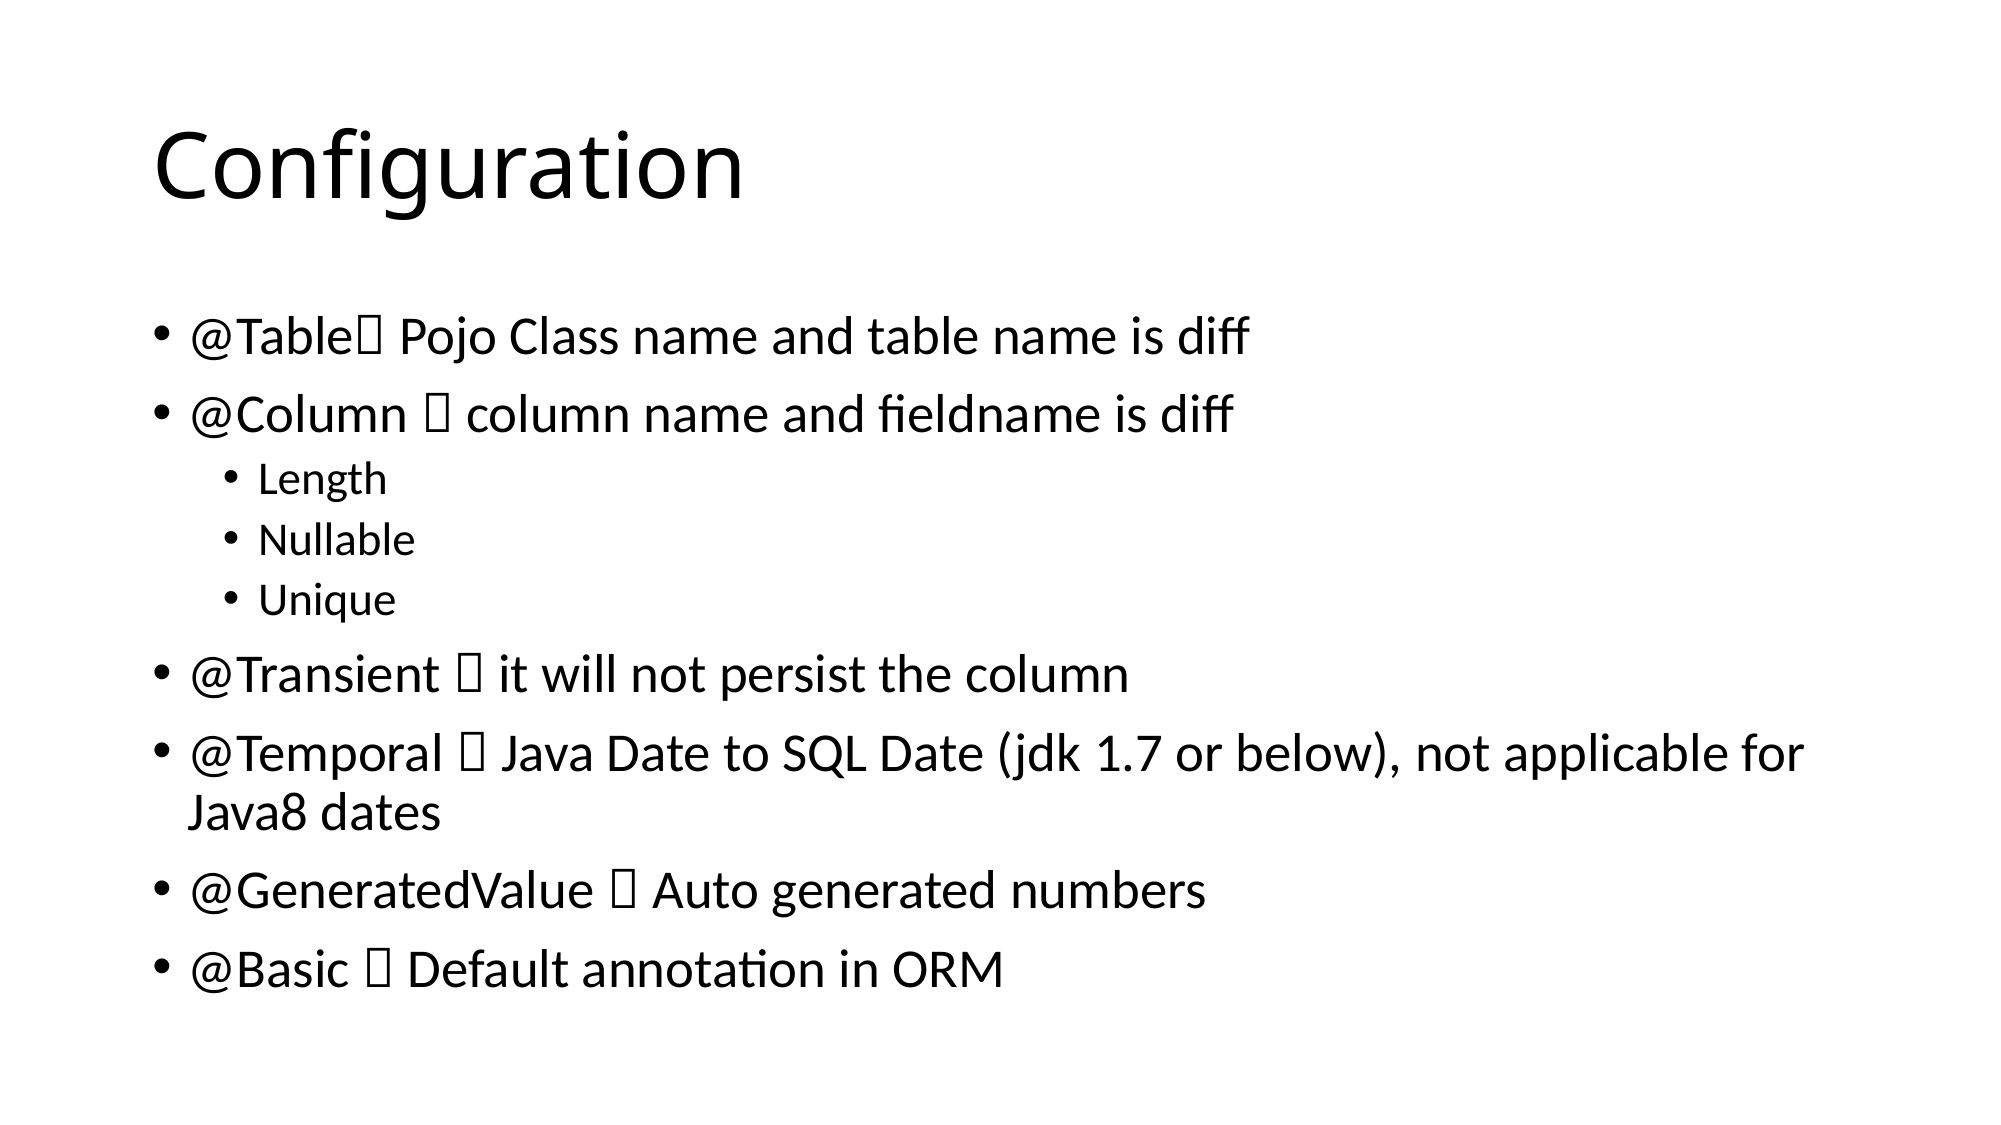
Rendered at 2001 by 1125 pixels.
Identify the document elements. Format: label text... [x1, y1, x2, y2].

list @Table Pojo Class name and table name is diff @Column  column name and fieldname is diff Length Nullable Unique @Transient  it will not persist the column @Temporal  Java Date to SQL Date (jdk 1.7 or below), not applicable for Java8 dates @GeneratedValue  Auto generated numbers @Basic  Default annotation in ORM [137, 299, 1863, 1014]
title Configuration [137, 59, 1863, 278]
